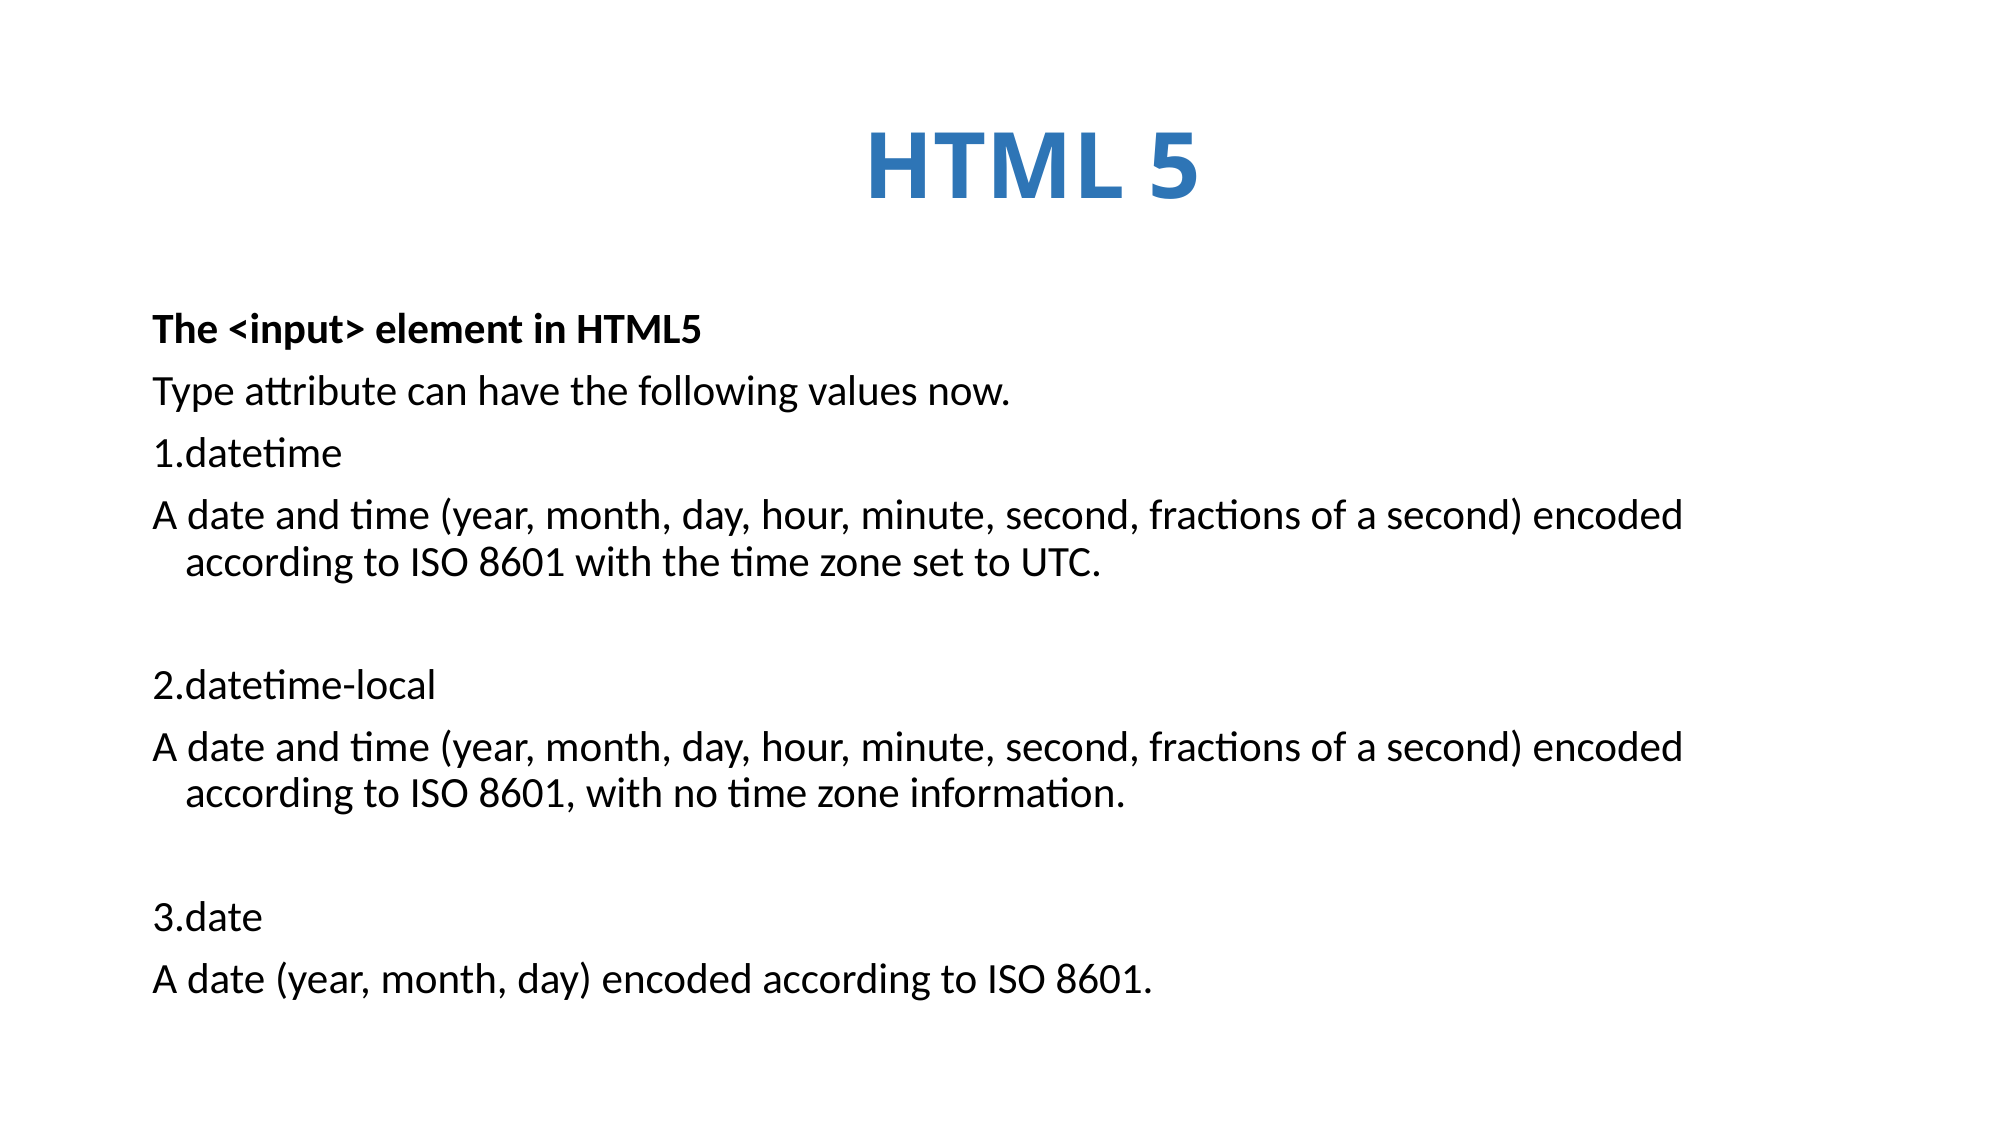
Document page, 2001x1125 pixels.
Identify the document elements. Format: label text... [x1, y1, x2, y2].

list The <input> element in HTML5 Type attribute can have the following values now. 1.datetime A date and time (year, month, day, hour, minute, second, fractions of a second) encoded according to ISO 8601 with the time zone set to UTC. 2.datetime-local A date and time (year, month, day, hour, minute, second, fractions of a second) encoded according to ISO 8601, with no time zone information. 3.date A date (year, month, day) encoded according to ISO 8601. [137, 299, 1863, 1014]
title HTML 5 [137, 59, 1863, 278]
